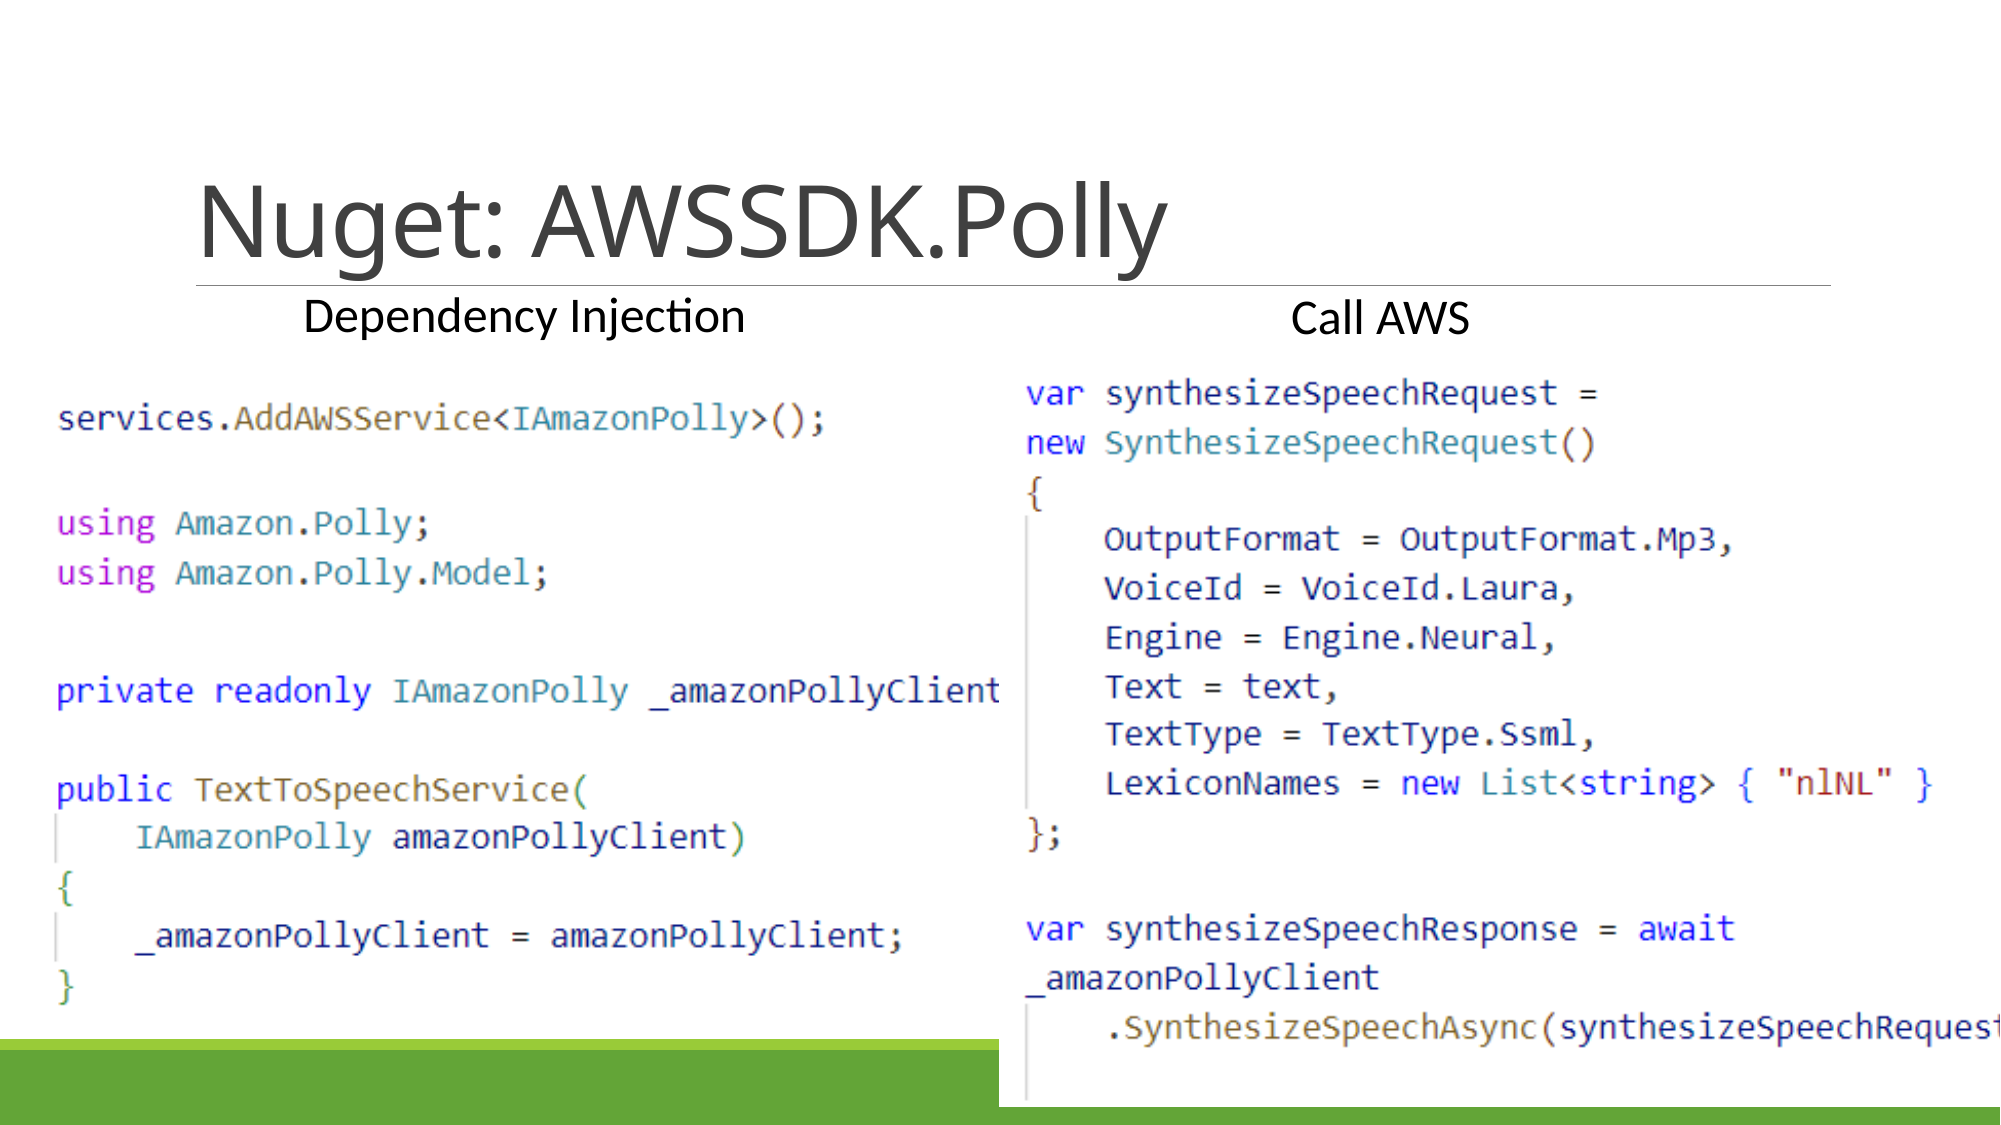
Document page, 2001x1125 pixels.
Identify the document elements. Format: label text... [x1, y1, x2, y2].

text_box Call AWS [1276, 277, 1486, 352]
picture [17, 355, 2000, 1107]
text_box Dependency Injection [288, 274, 762, 350]
picture [29, 500, 586, 613]
picture [29, 393, 886, 446]
title Nuget: AWSSDK.Polly [180, 47, 1830, 285]
